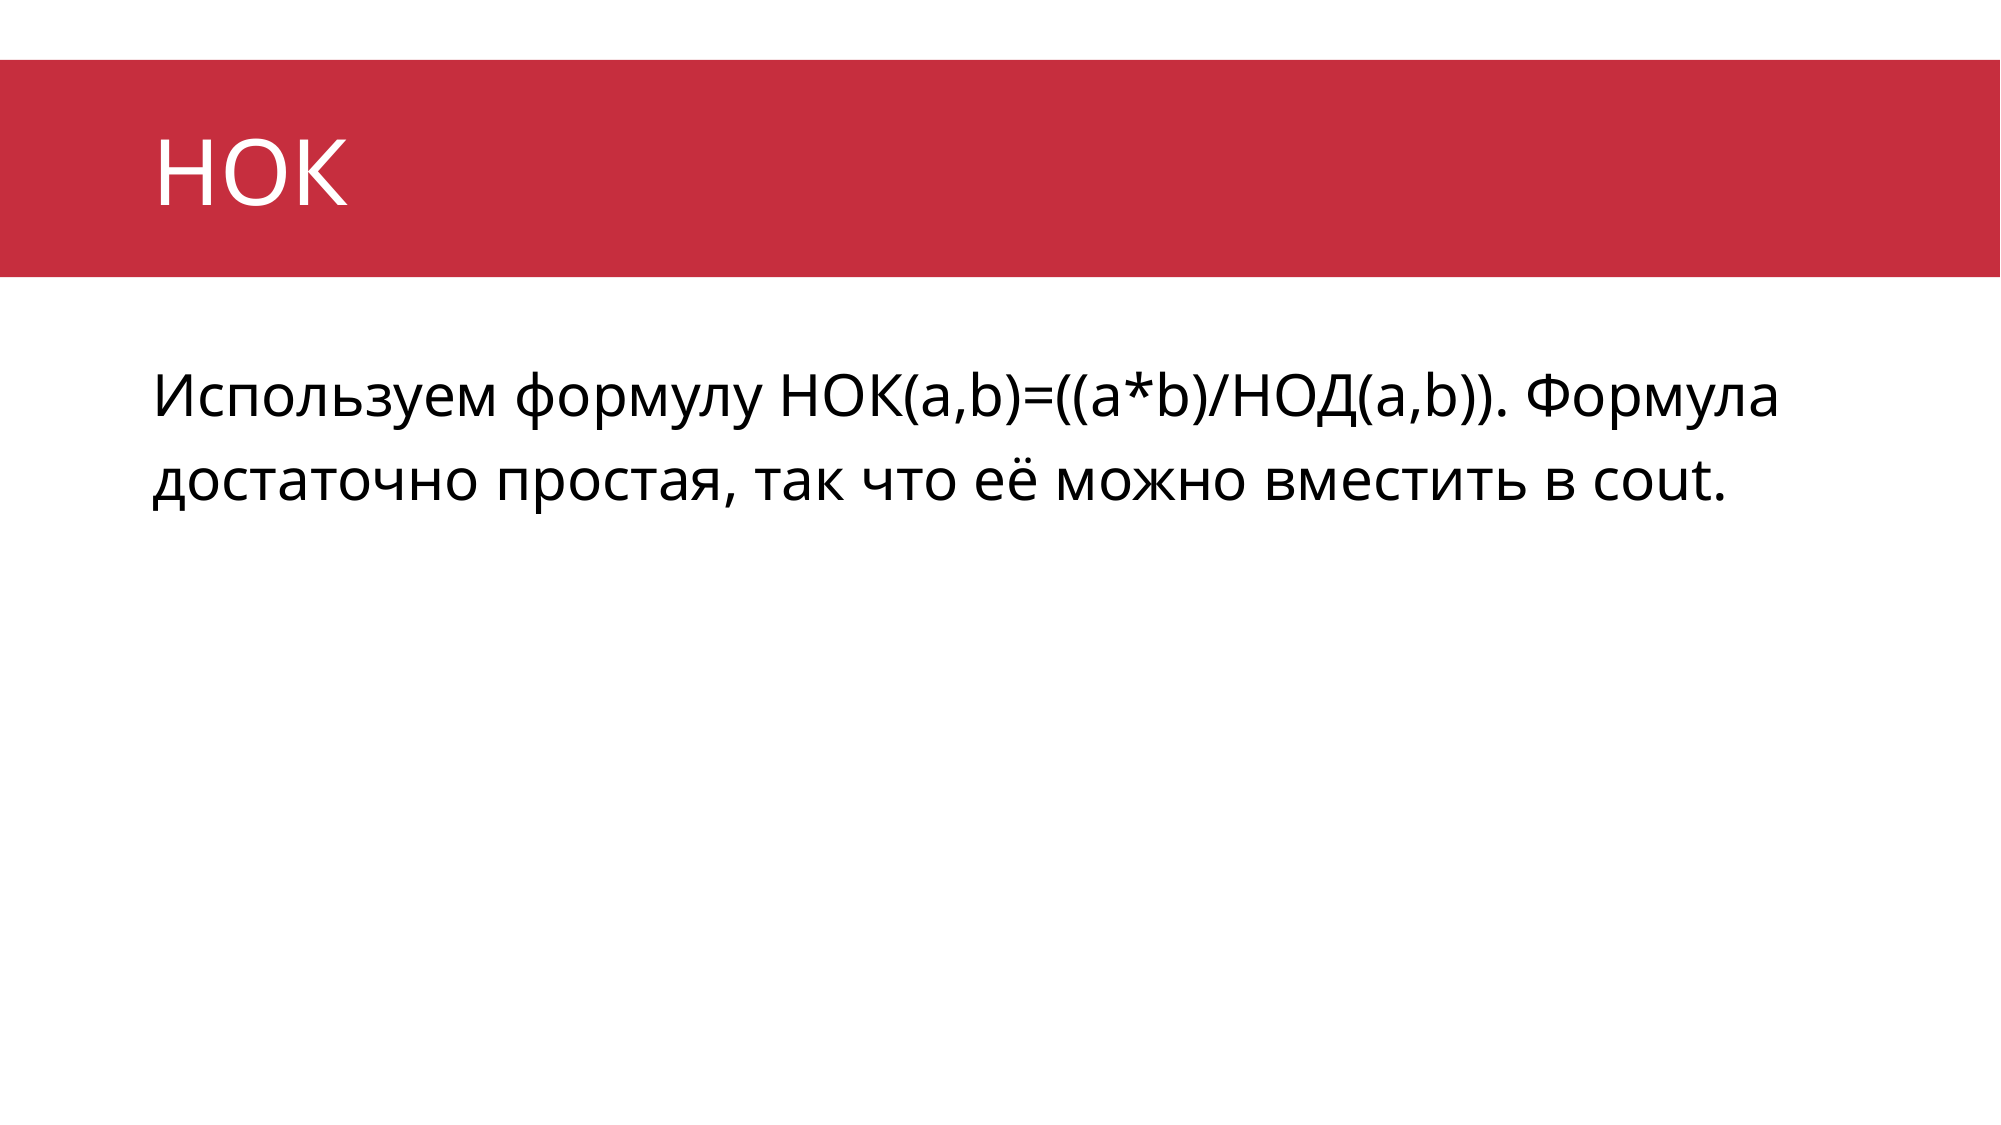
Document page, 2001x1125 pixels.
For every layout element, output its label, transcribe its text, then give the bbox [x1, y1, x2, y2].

list Используем формулу НОК(a,b)=((a*b)/НОД(a,b)). Формула достаточно простая, так что её можно вместить в cout. [137, 336, 1863, 1005]
title НОК [137, 59, 1863, 278]
